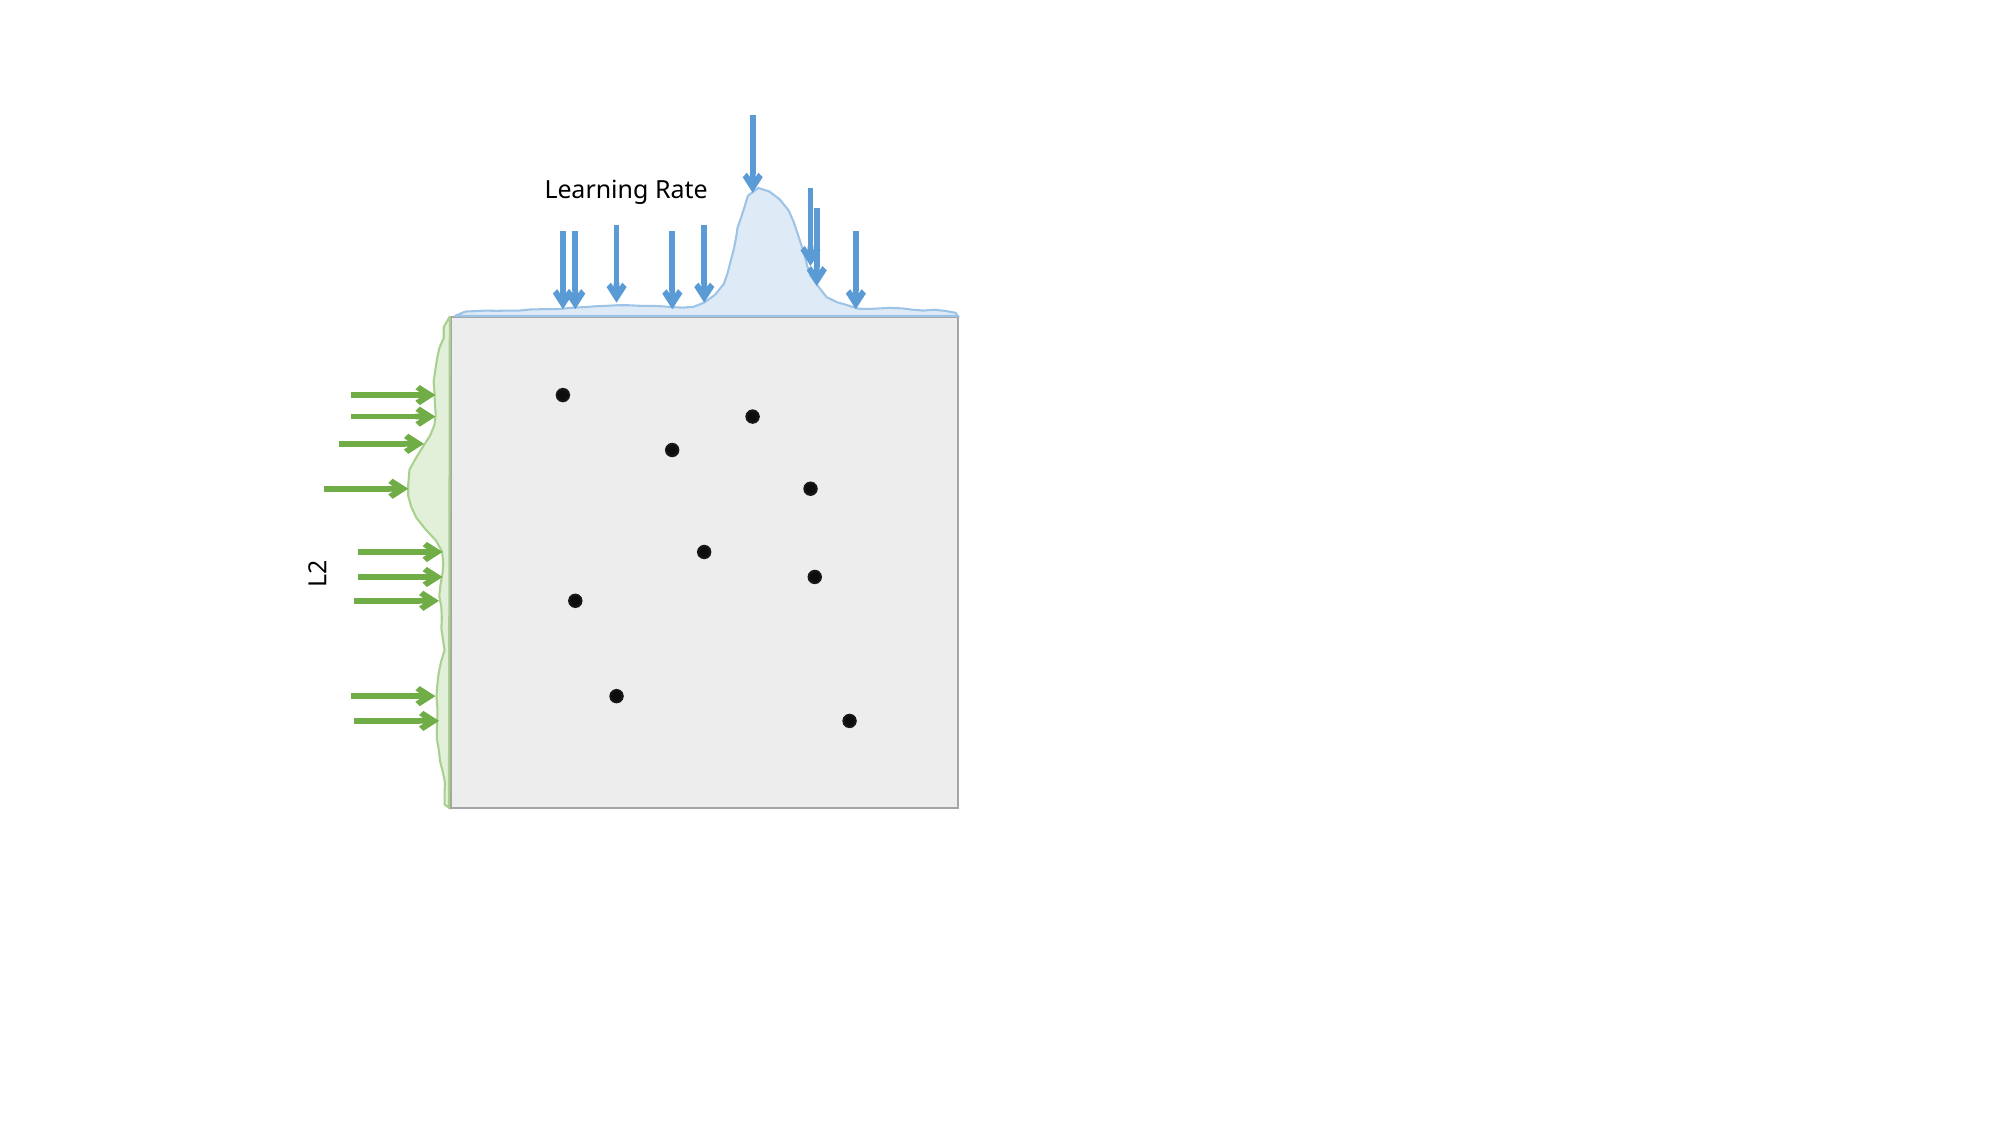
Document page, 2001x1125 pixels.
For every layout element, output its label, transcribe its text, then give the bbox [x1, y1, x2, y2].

text_box [803, 481, 818, 497]
text_box [450, 316, 959, 809]
text_box [745, 409, 760, 424]
text_box [454, 186, 960, 318]
text_box Learning Rate [529, 166, 723, 211]
text_box [407, 316, 451, 810]
text_box [664, 442, 680, 458]
text_box L2 [294, 545, 339, 603]
text_box [807, 569, 823, 585]
text_box [842, 713, 857, 729]
text_box [696, 544, 712, 560]
text_box [555, 387, 571, 403]
text_box [568, 593, 583, 609]
text_box [609, 688, 624, 704]
